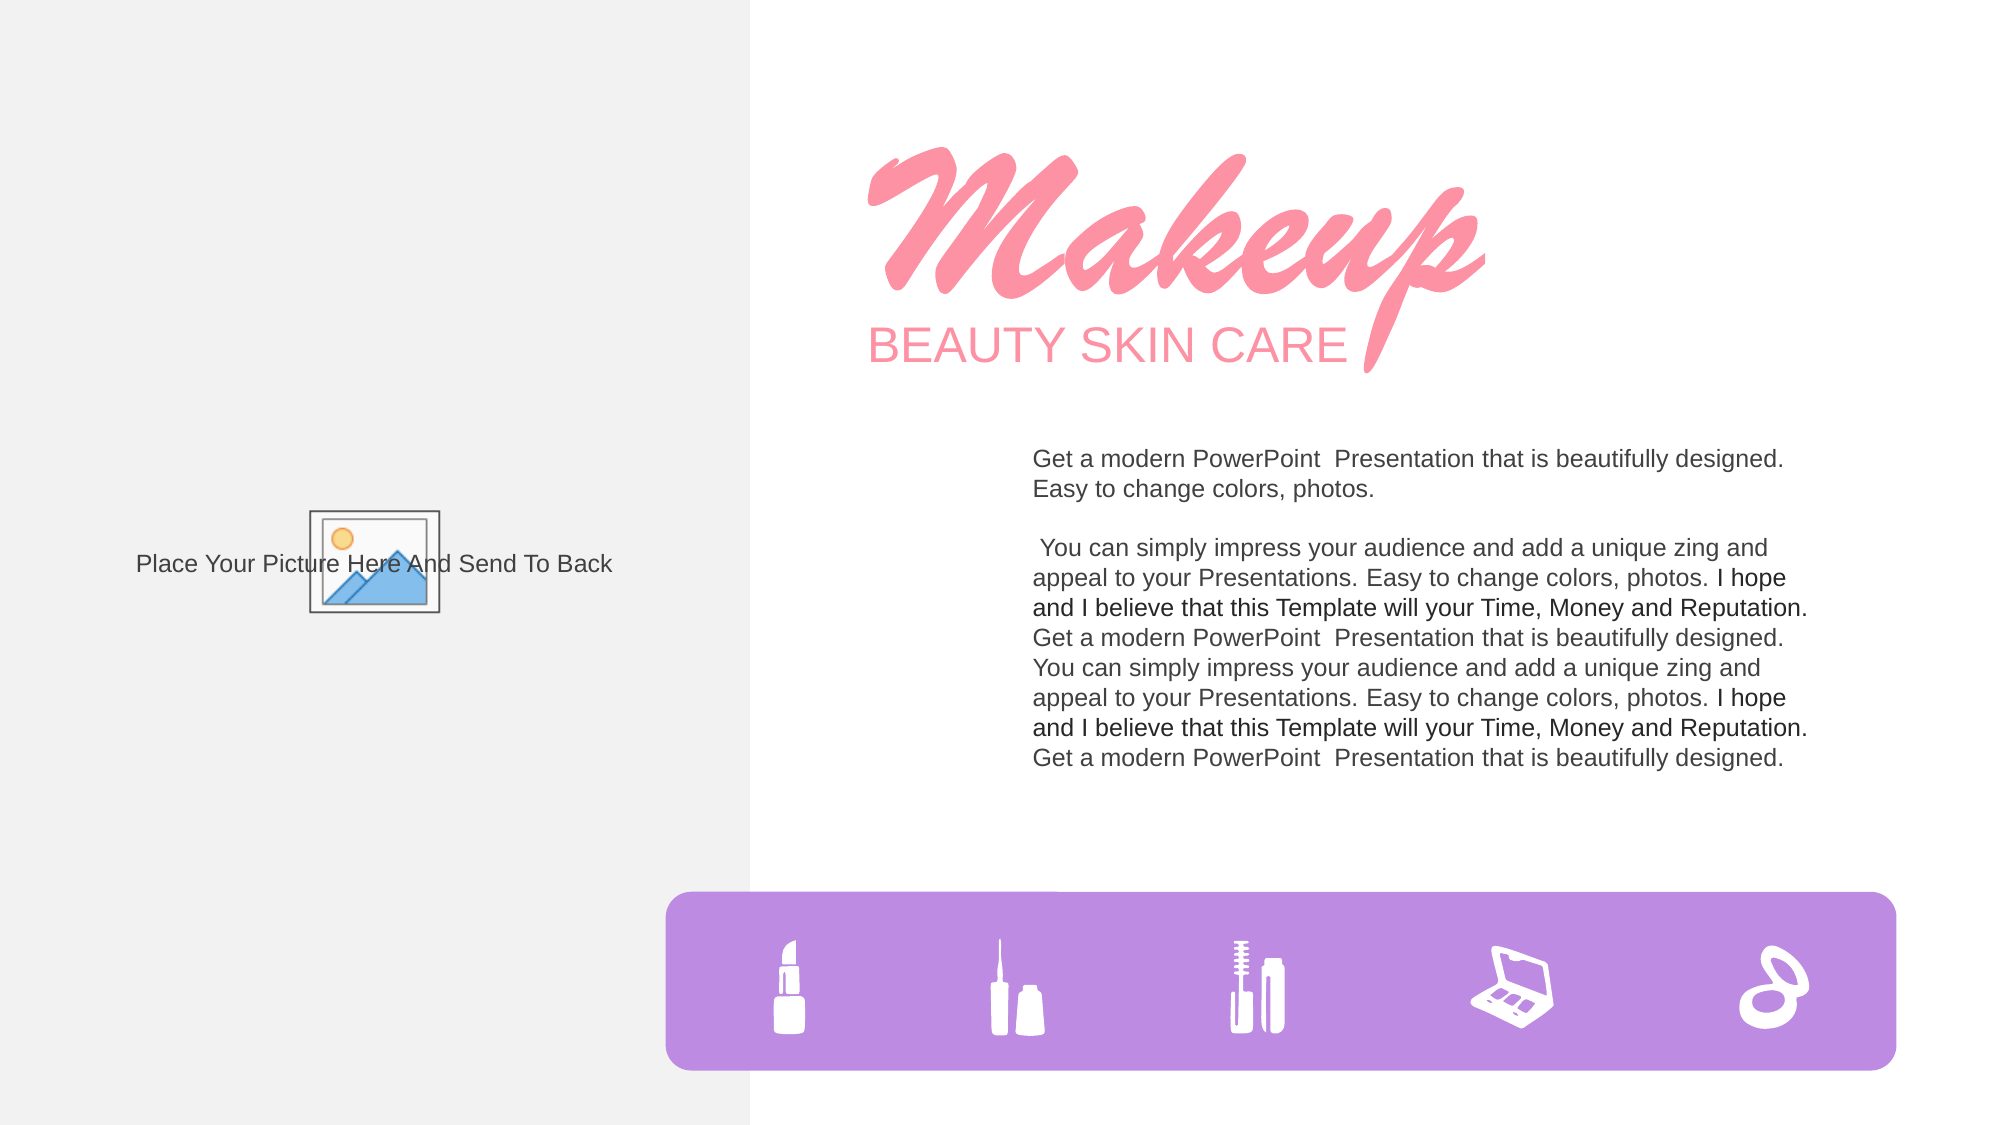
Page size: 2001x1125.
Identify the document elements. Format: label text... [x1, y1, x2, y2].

text_box [1261, 957, 1285, 1034]
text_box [842, 146, 1485, 381]
text_box [1470, 945, 1554, 1029]
text_box [1739, 945, 1810, 1029]
text_box [779, 966, 800, 995]
picture [0, 0, 750, 1125]
text_box Get a modern PowerPoint Presentation that is beautifully designed. Easy to change colors, photos. You can simply impress your audience and add a unique zing and appeal to your Presentations. Easy to change colors, photos. I hope and I believe that this Template will your Time, Money and Reputation. Get a modern PowerPoint Presentation that is beautifully designed. You can simply impress your audience and add a unique zing and appeal to your Presentations. Easy to change colors, photos. I hope and I believe that this Template will your Time, Money and Reputation. Get a modern PowerPoint Presentation that is beautifully designed. [1017, 434, 1829, 779]
text_box [1015, 984, 1045, 1036]
text_box [990, 938, 1009, 1036]
text_box [782, 940, 796, 965]
text_box [750, 890, 1898, 1072]
text_box [1230, 940, 1254, 1034]
text_box [773, 996, 806, 1035]
